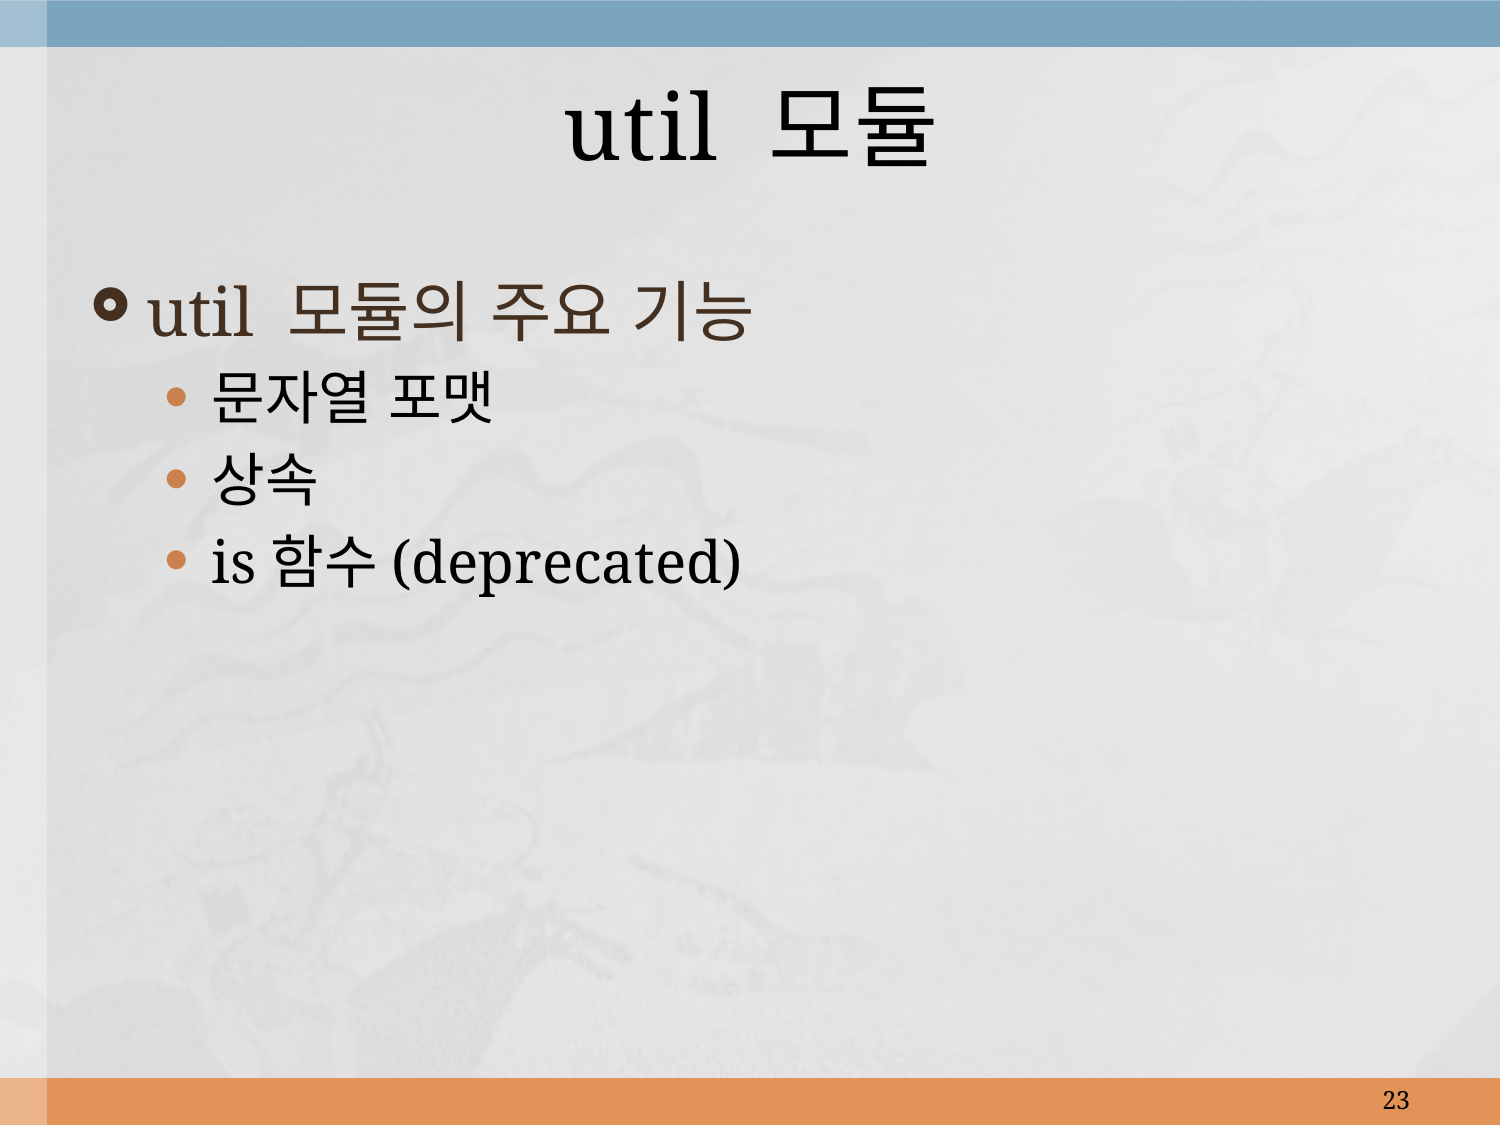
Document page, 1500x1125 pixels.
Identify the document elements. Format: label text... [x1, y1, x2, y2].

slide_number 23 [1074, 1078, 1425, 1125]
title util 모듈 [49, 46, 1454, 202]
list util 모듈의 주요 기능 문자열 포맷 상속 is함수(deprecated) [75, 262, 1425, 1005]
